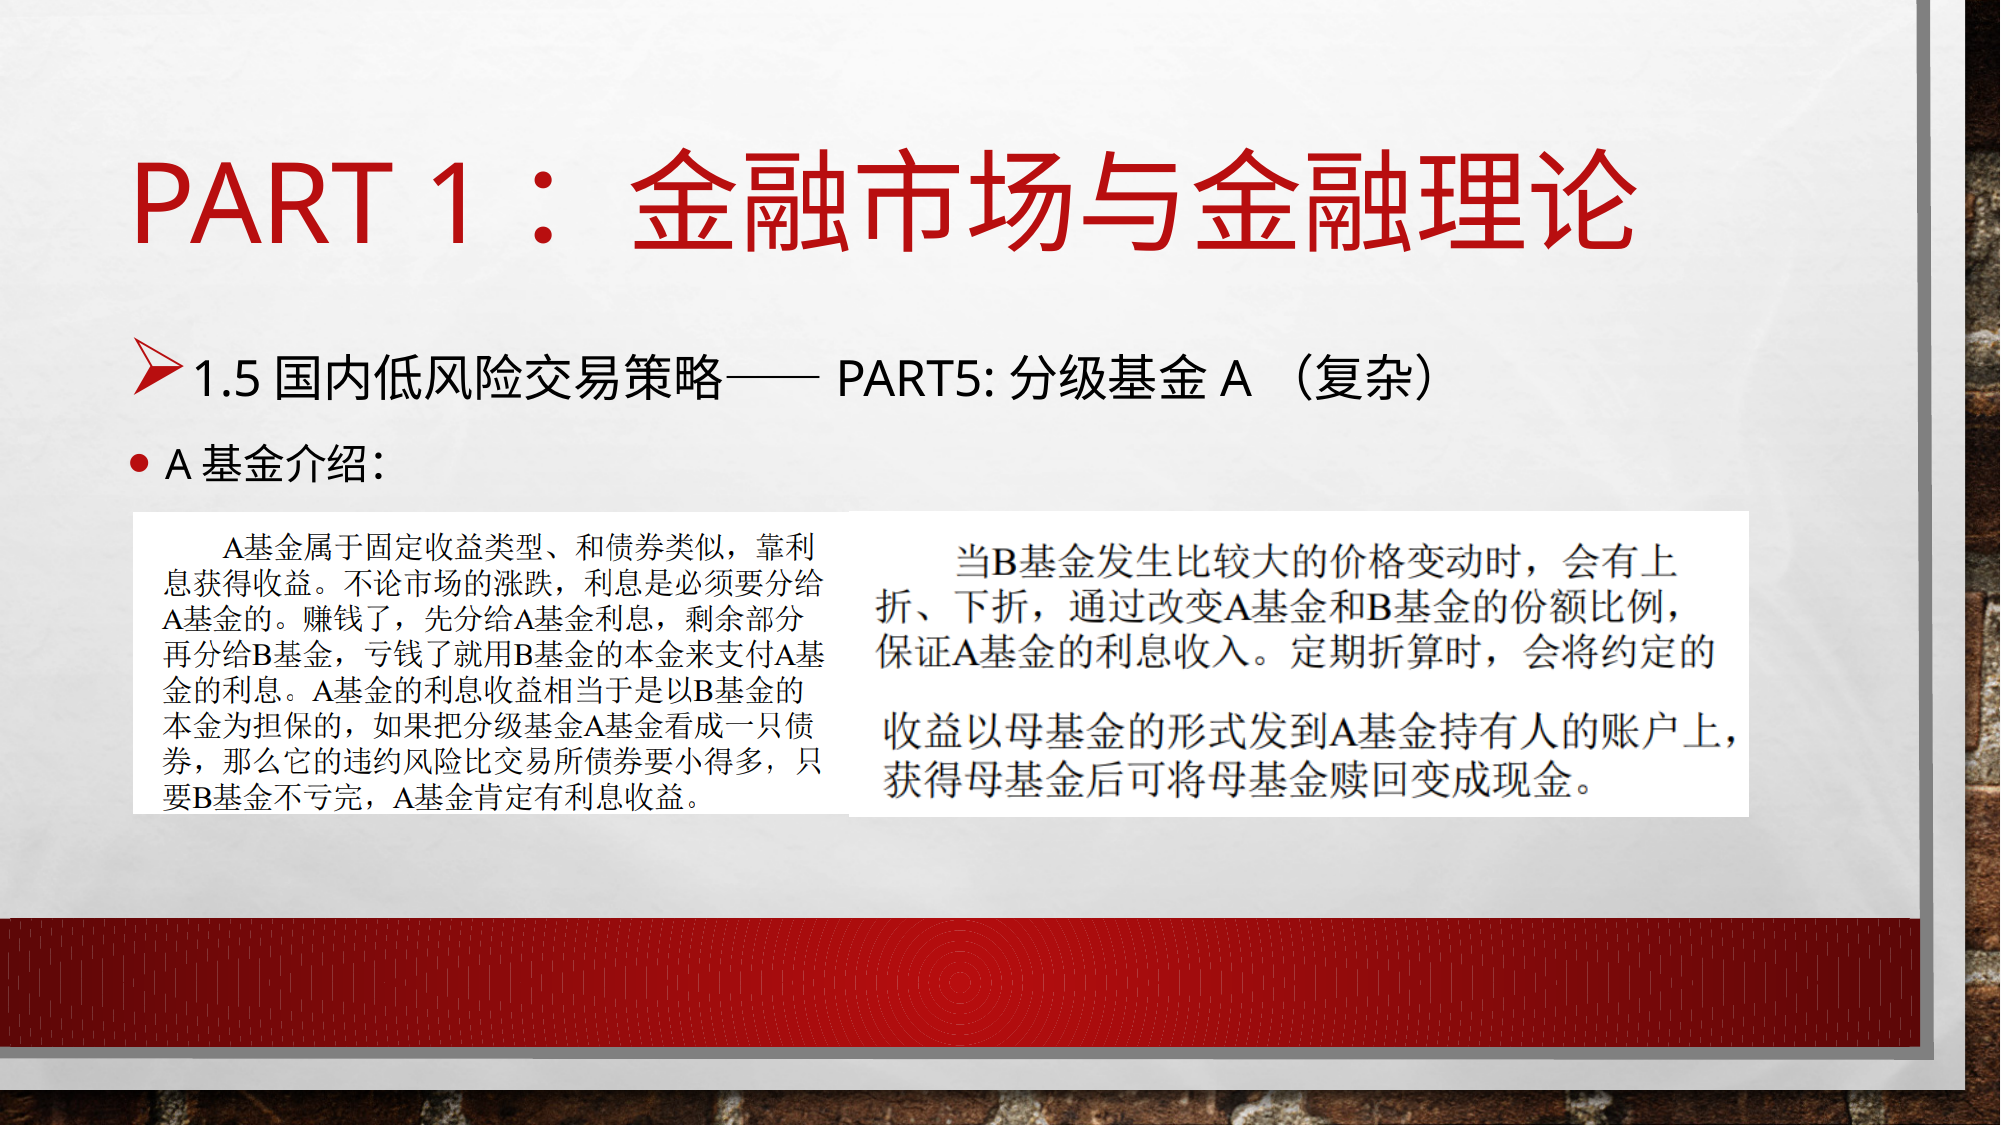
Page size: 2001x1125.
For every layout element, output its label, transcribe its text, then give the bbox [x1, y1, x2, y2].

title Part 1：金融市场与金融理论 [112, 112, 1818, 301]
picture [133, 511, 1749, 817]
list 1.5国内低风险交易策略——PART5:分级基金A（复杂） A基金介绍： [112, 301, 1818, 845]
picture [0, 0, 2000, 1125]
